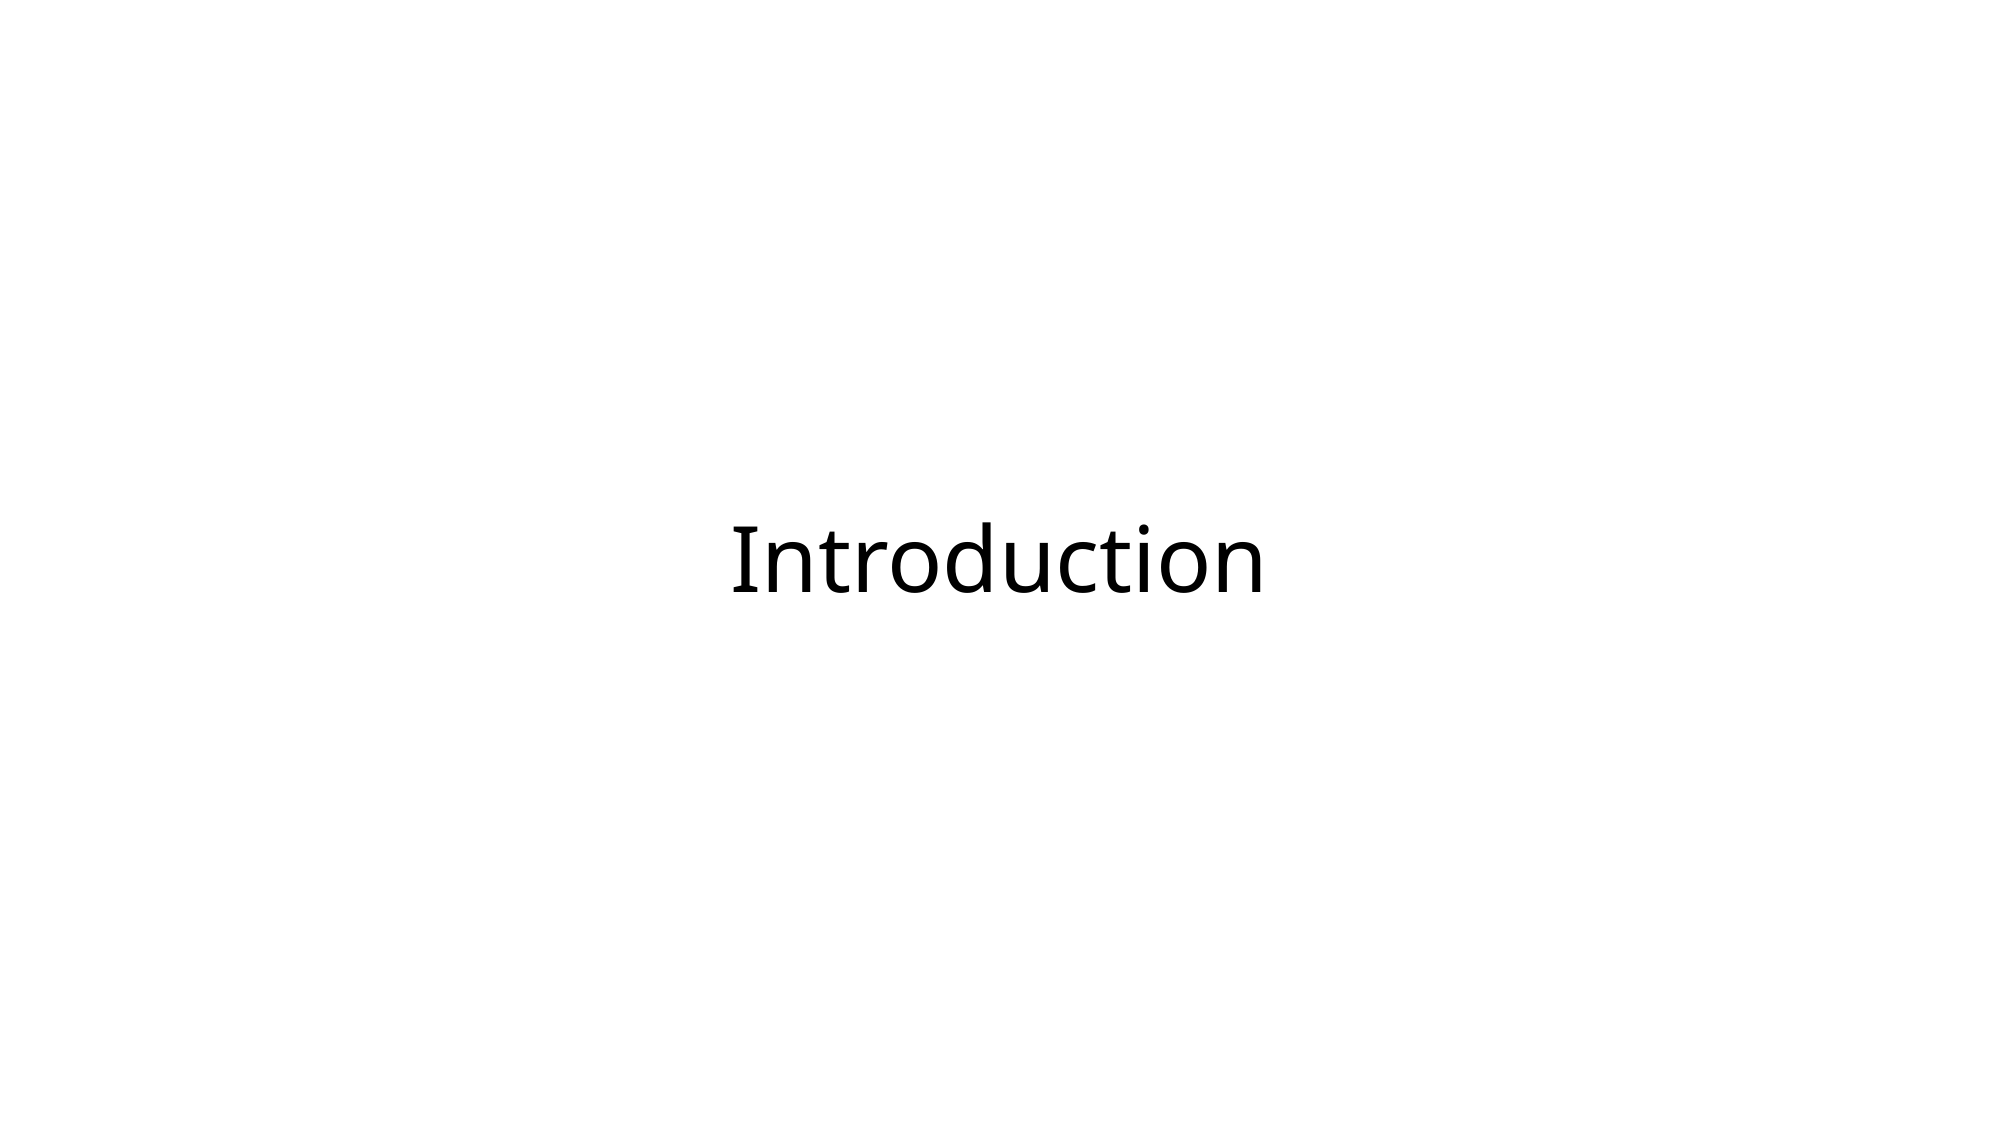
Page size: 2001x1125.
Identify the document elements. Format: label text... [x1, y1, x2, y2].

title Introduction [137, 453, 1863, 672]
